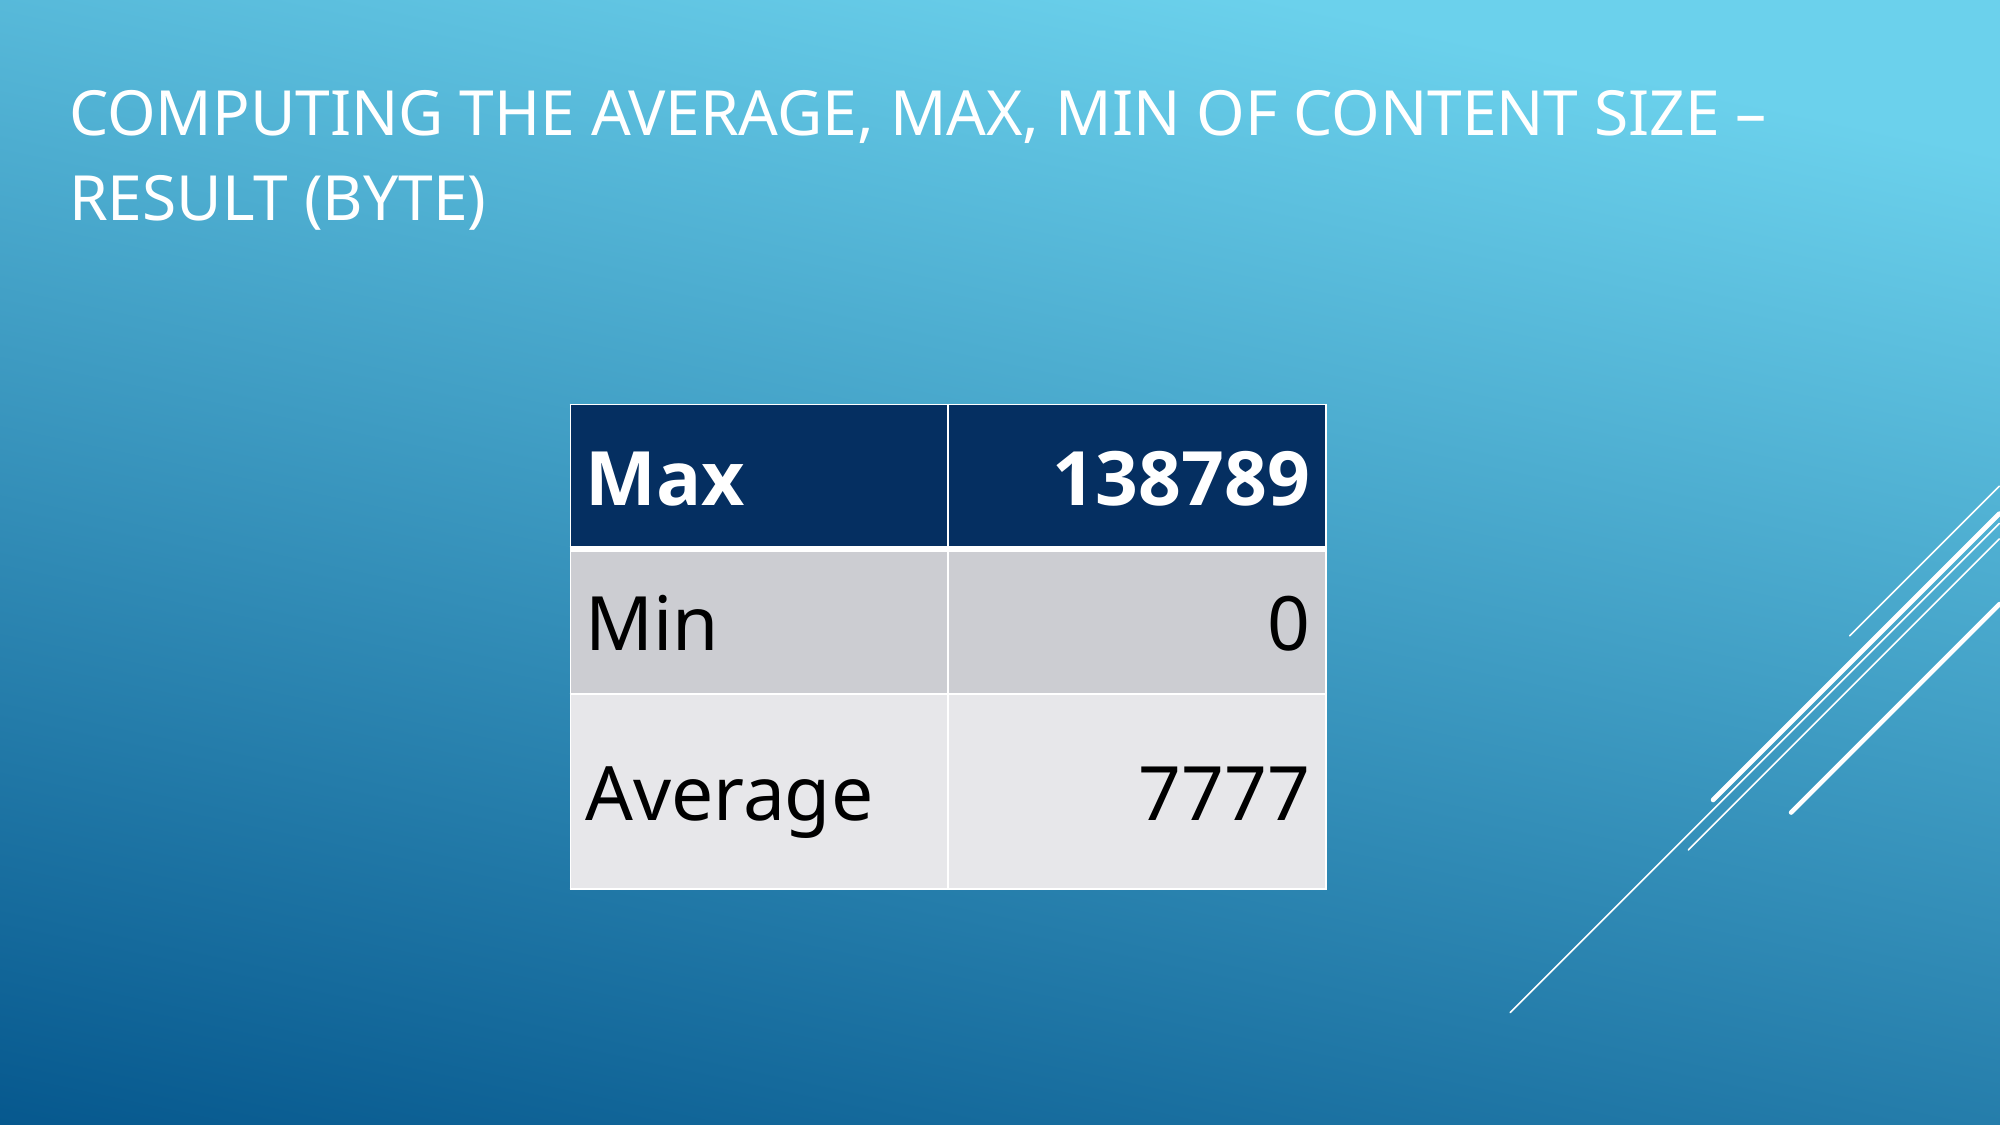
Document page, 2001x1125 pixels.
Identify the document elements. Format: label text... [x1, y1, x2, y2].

table_cell Min [571, 552, 947, 693]
table_cell 7777 [949, 695, 1325, 888]
text_box Computing the average, max, min of content size – Result (byte) [54, 59, 1985, 248]
table_cell Average [571, 695, 947, 888]
table_header 138789 [949, 405, 1325, 546]
table_header Max [571, 405, 947, 546]
table_cell 0 [949, 552, 1325, 693]
